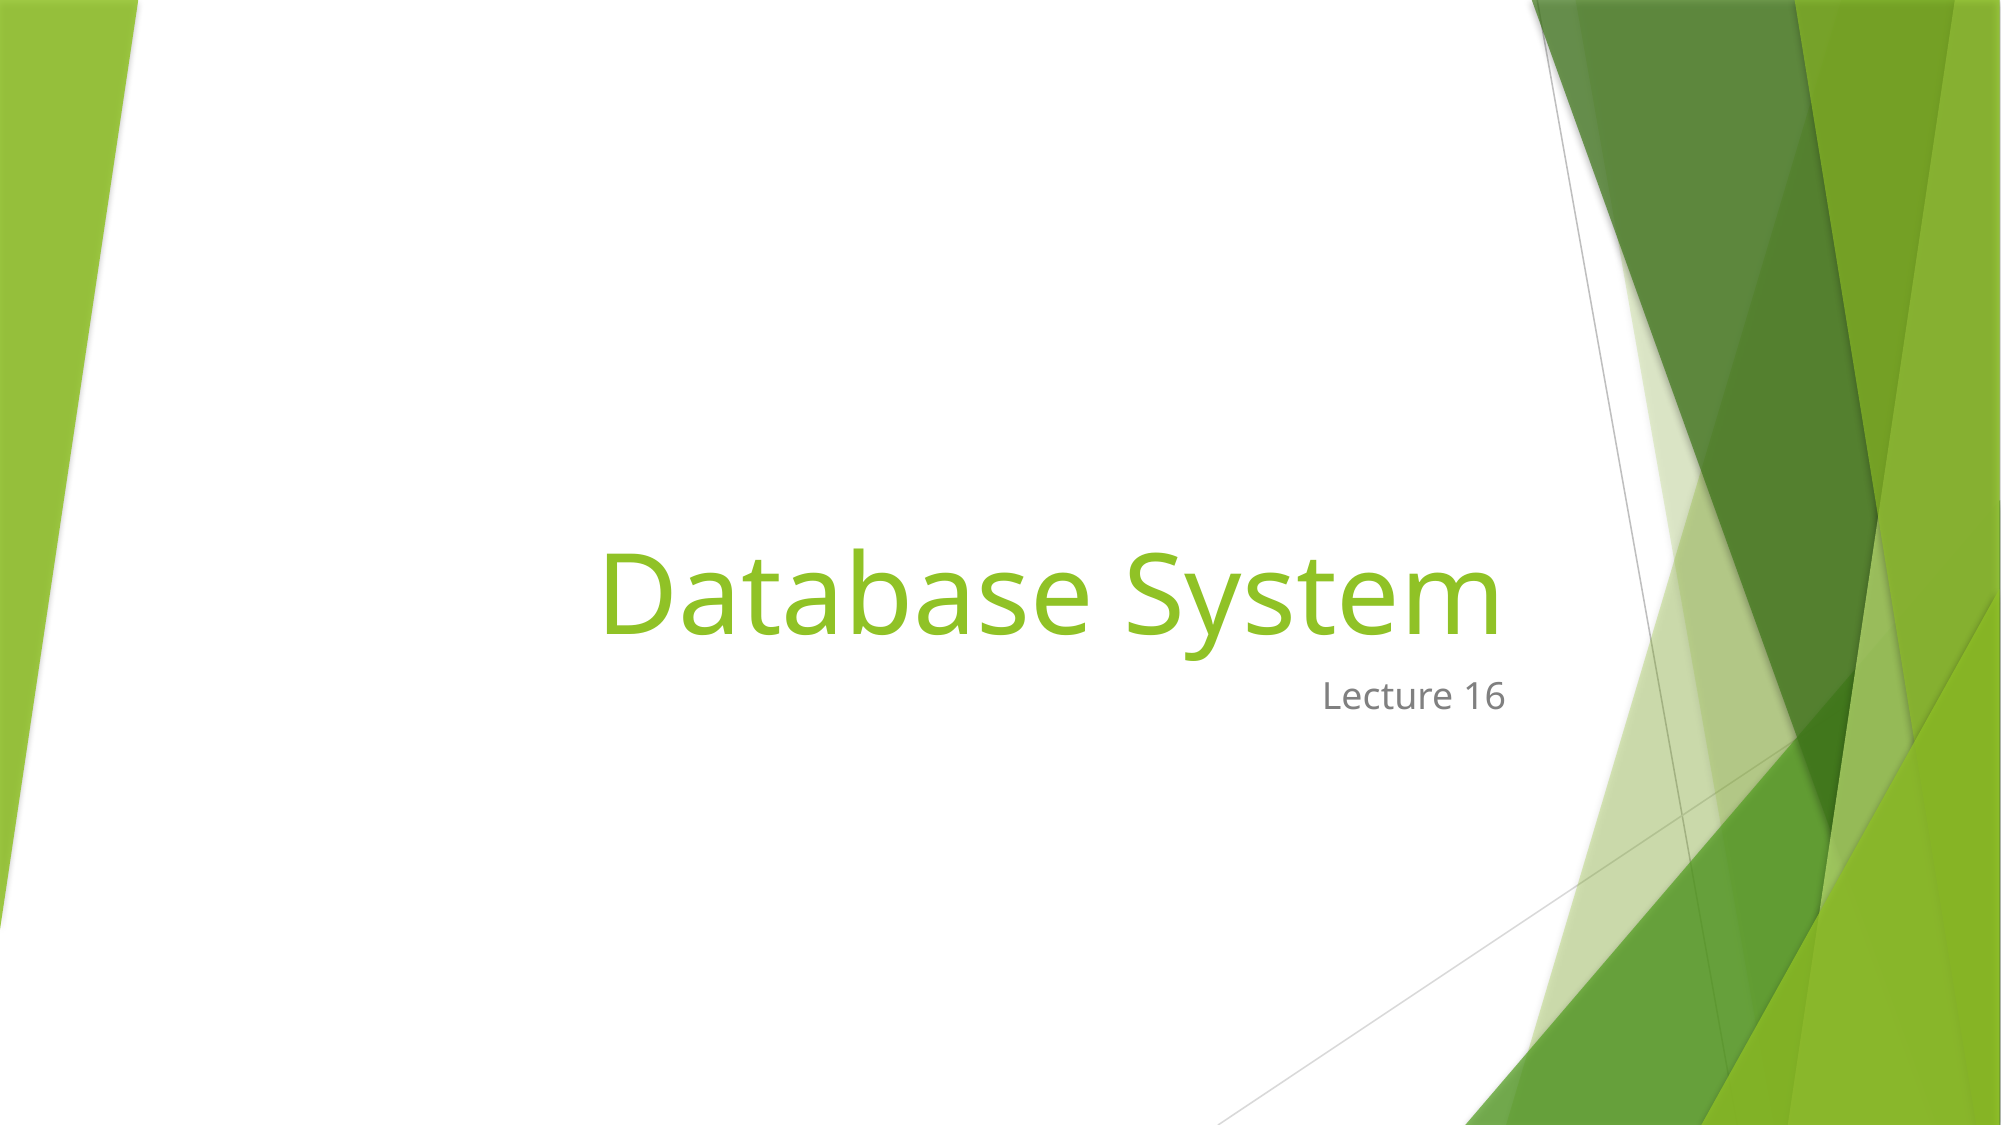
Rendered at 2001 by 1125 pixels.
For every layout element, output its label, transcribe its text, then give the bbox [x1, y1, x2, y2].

subtitle Lecture 16 [247, 664, 1522, 845]
title Database System [247, 394, 1522, 664]
